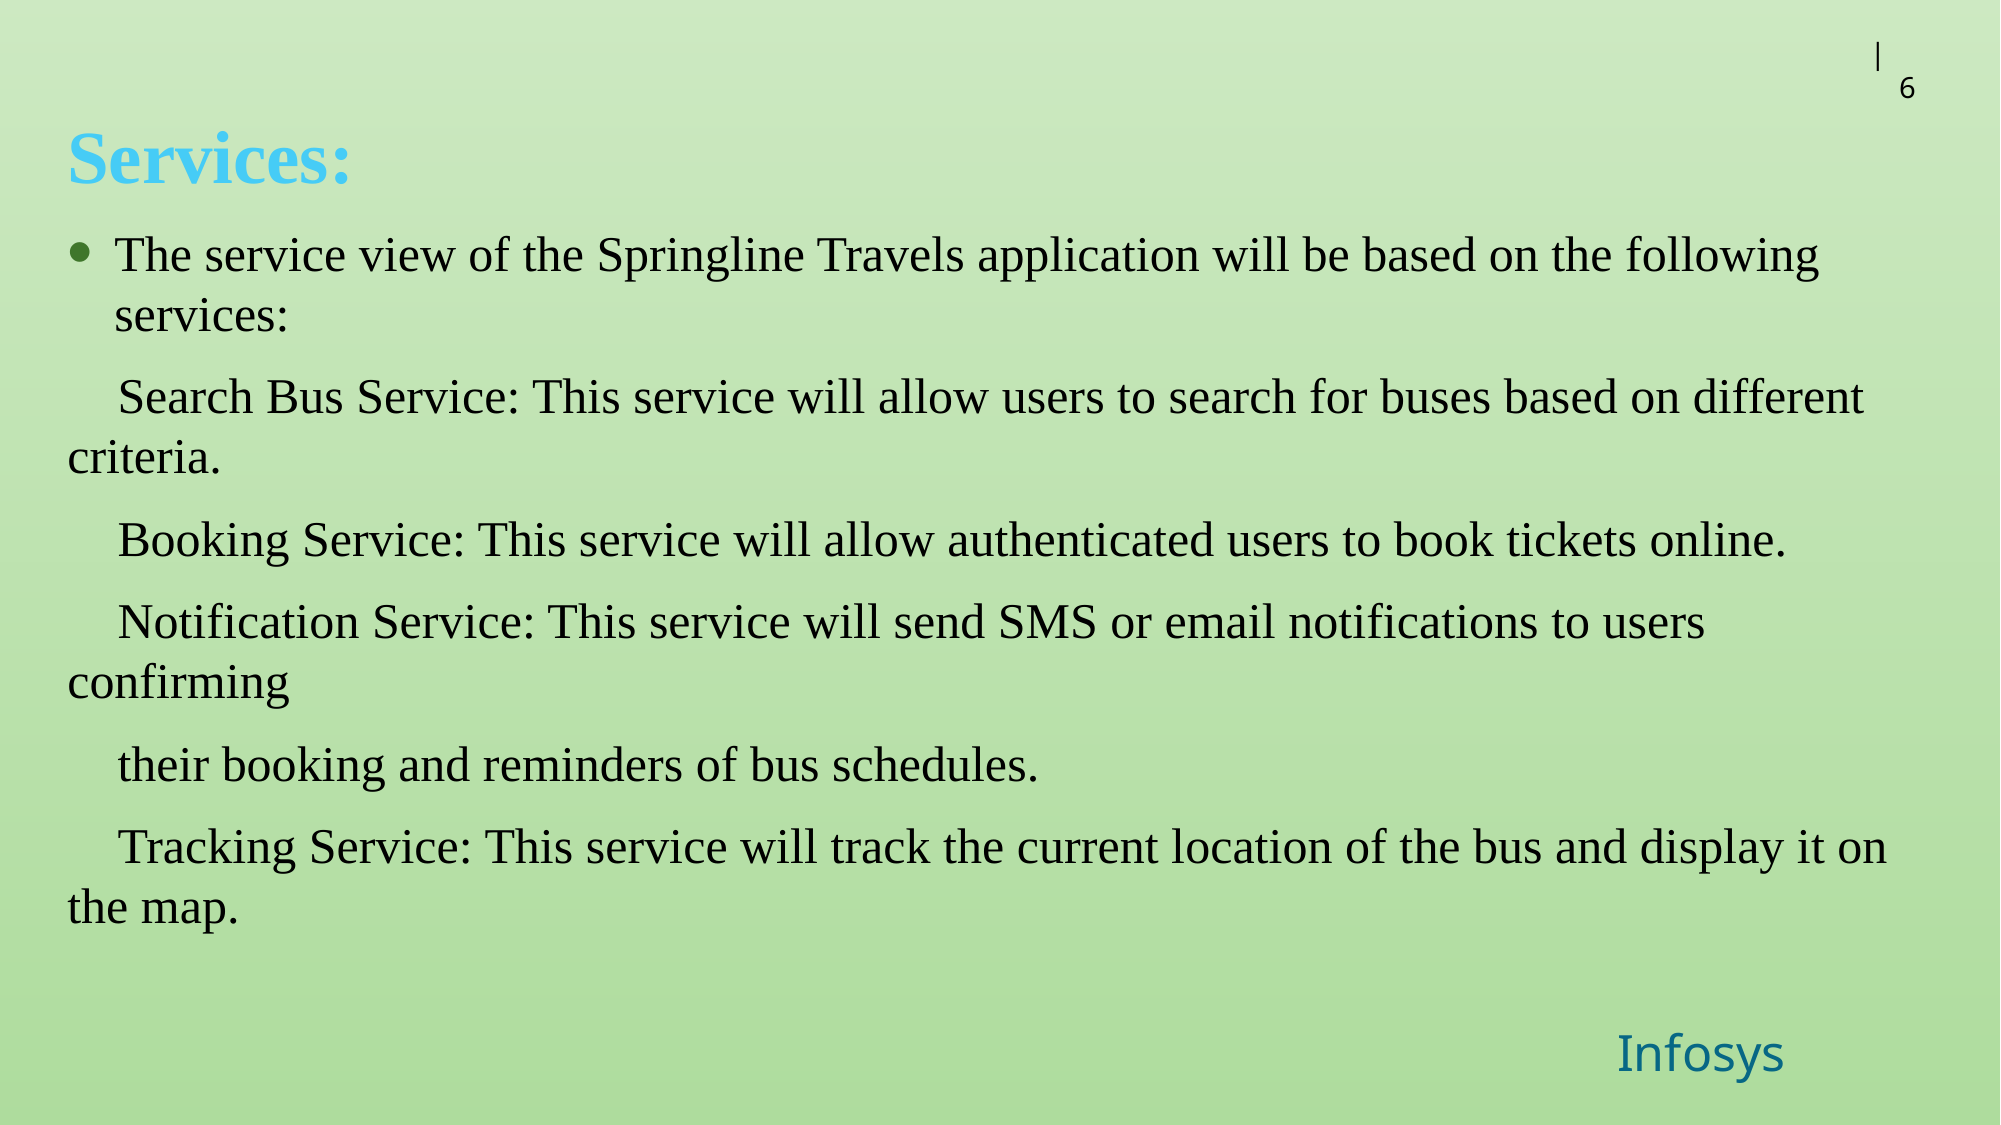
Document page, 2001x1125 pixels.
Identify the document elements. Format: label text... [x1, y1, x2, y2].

footer Infosys [1602, 1021, 1887, 1082]
list Services: The service view of the Springline Travels application will be based on the following services: Search Bus Service: This service will allow users to search for buses based on different criteria. Booking Service: This service will allow authenticated users to book tickets online. Notification Service: This service will send SMS or email notifications to users confirming their booking and reminders of bus schedules. Tracking Service: This service will track the current location of the bus and display it on the map. [52, 43, 1948, 1082]
text_box | 6 [1841, 43, 1931, 101]
